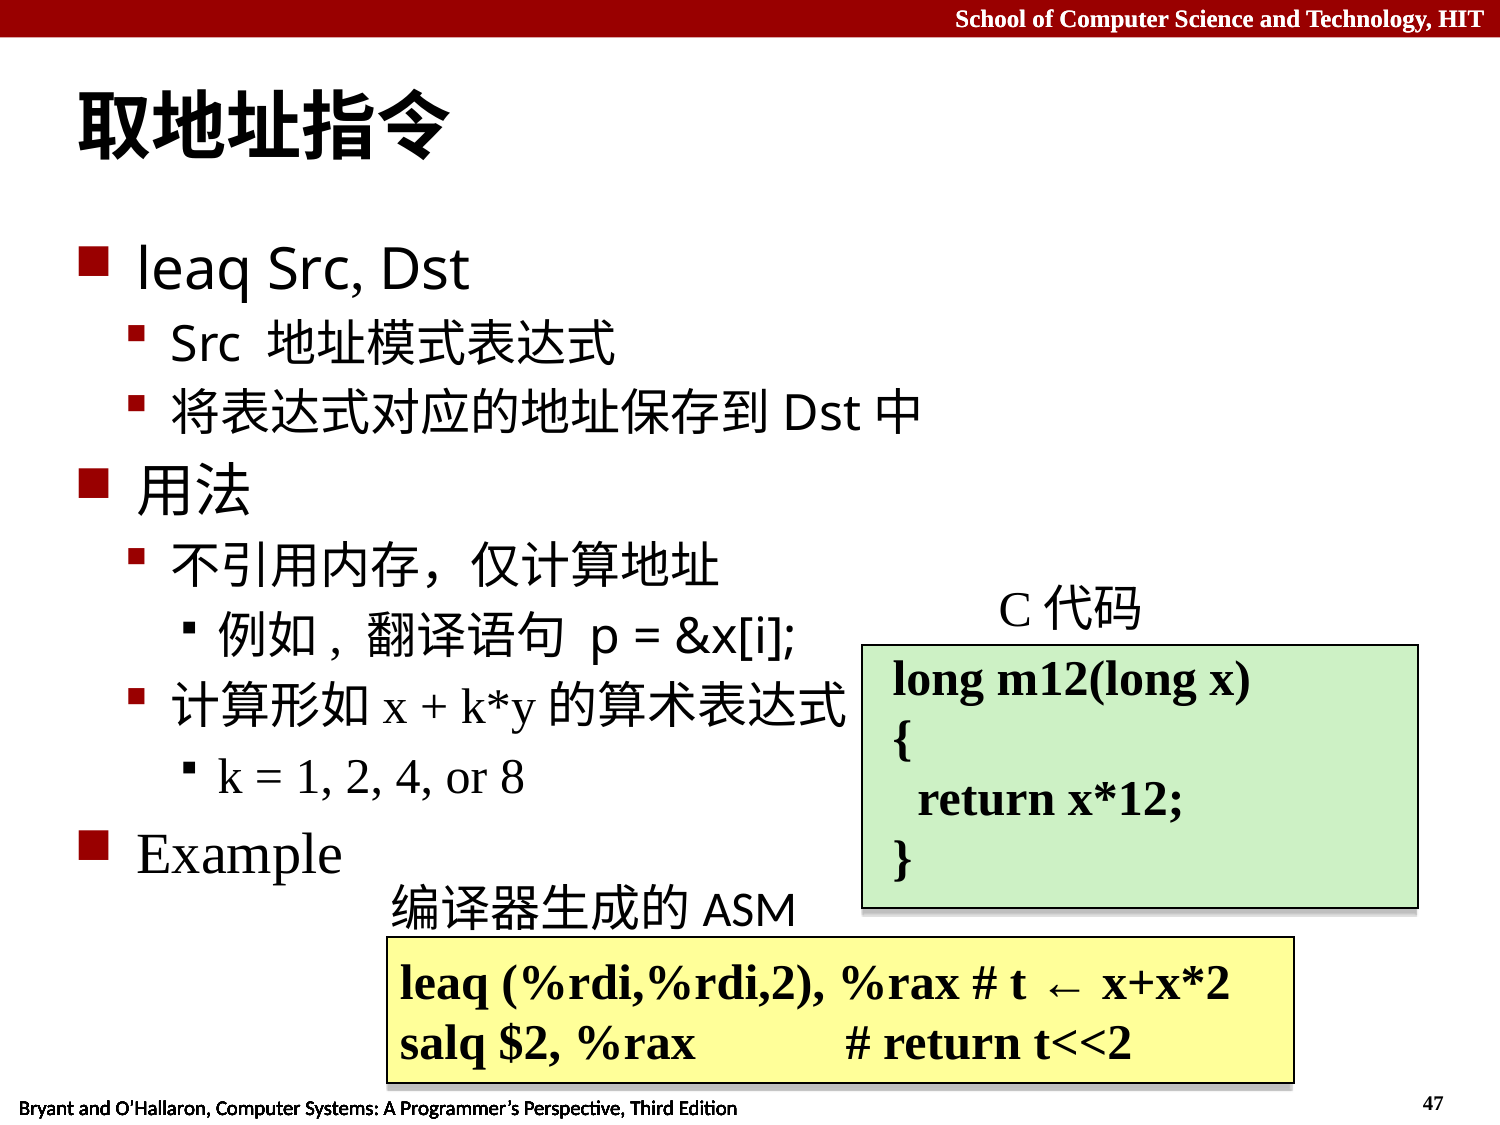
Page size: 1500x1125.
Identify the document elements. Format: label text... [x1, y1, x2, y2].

list leaq Src, Dst Src 地址模式表达式 将表达式对应的地址保存到Dst中 用法 不引用内存，仅计算地址 例如, 翻译语句 p = &x[i]; 计算形如x + k*y的算术表达式 k = 1, 2, 4, or 8 Example [64, 223, 1476, 1088]
title 取地址指令 [61, 60, 1488, 187]
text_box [862, 576, 1419, 908]
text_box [387, 876, 1294, 1084]
